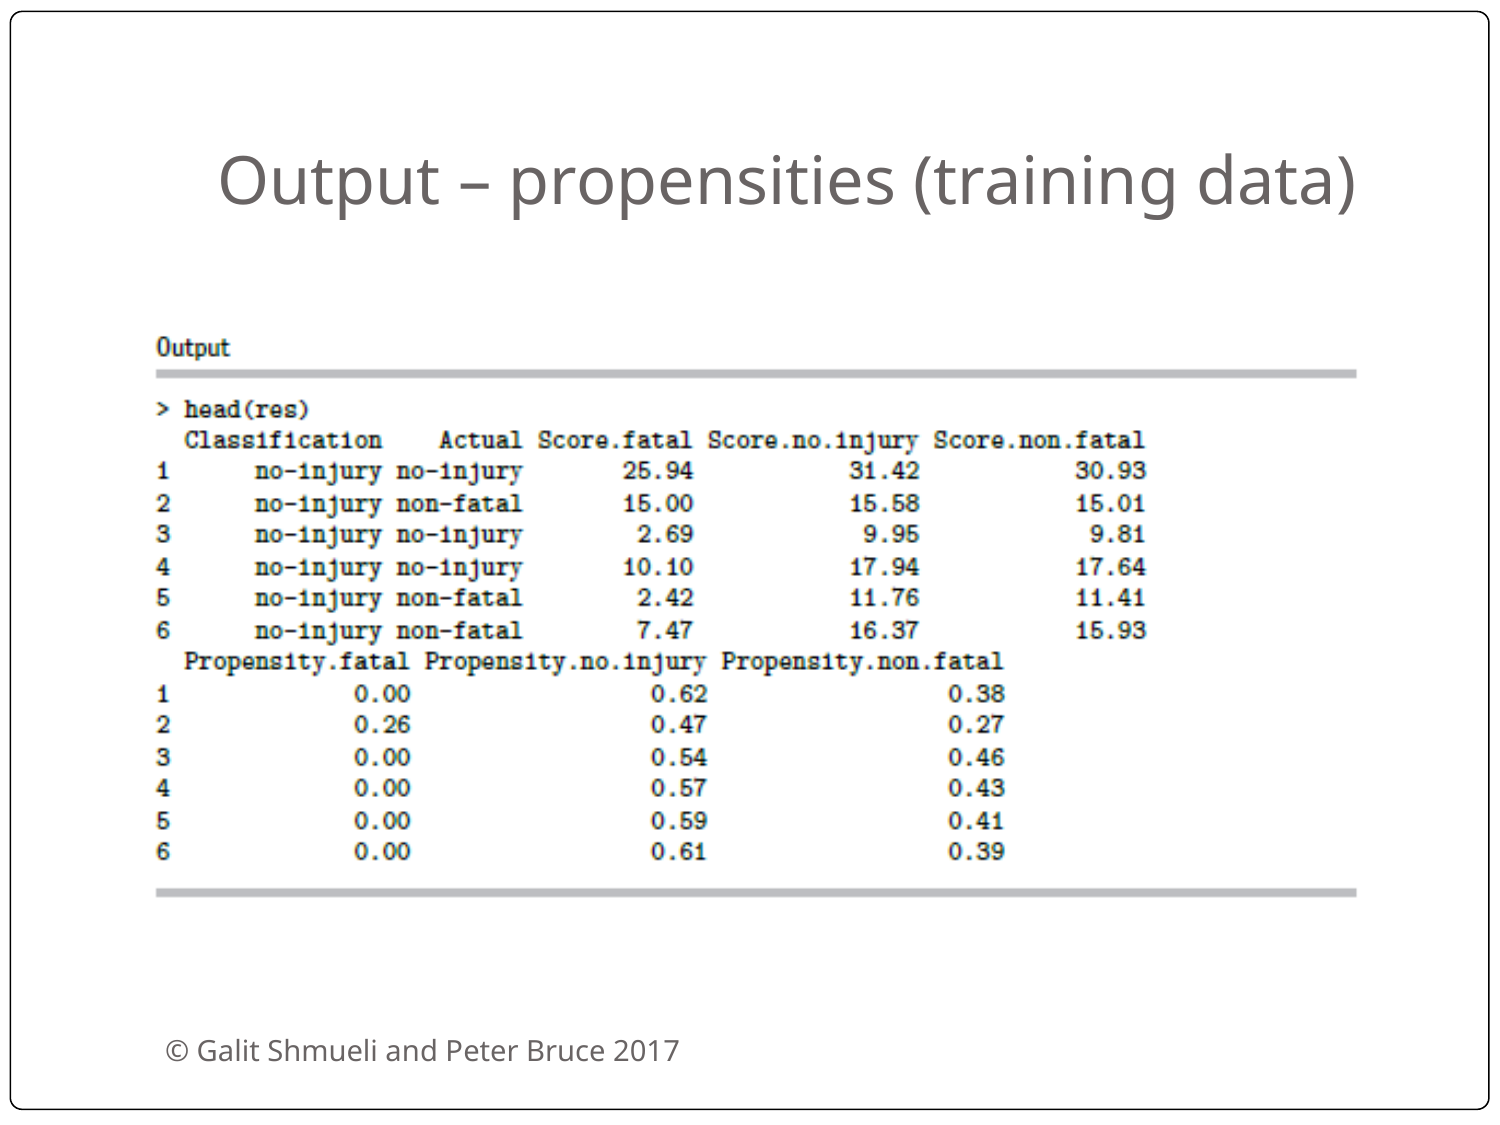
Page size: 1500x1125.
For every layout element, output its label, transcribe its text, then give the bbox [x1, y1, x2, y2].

title Output – propensities (training data) [150, 45, 1425, 233]
picture [137, 324, 1379, 913]
text_box © Galit Shmueli and Peter Bruce 2017 [150, 1012, 800, 1088]
